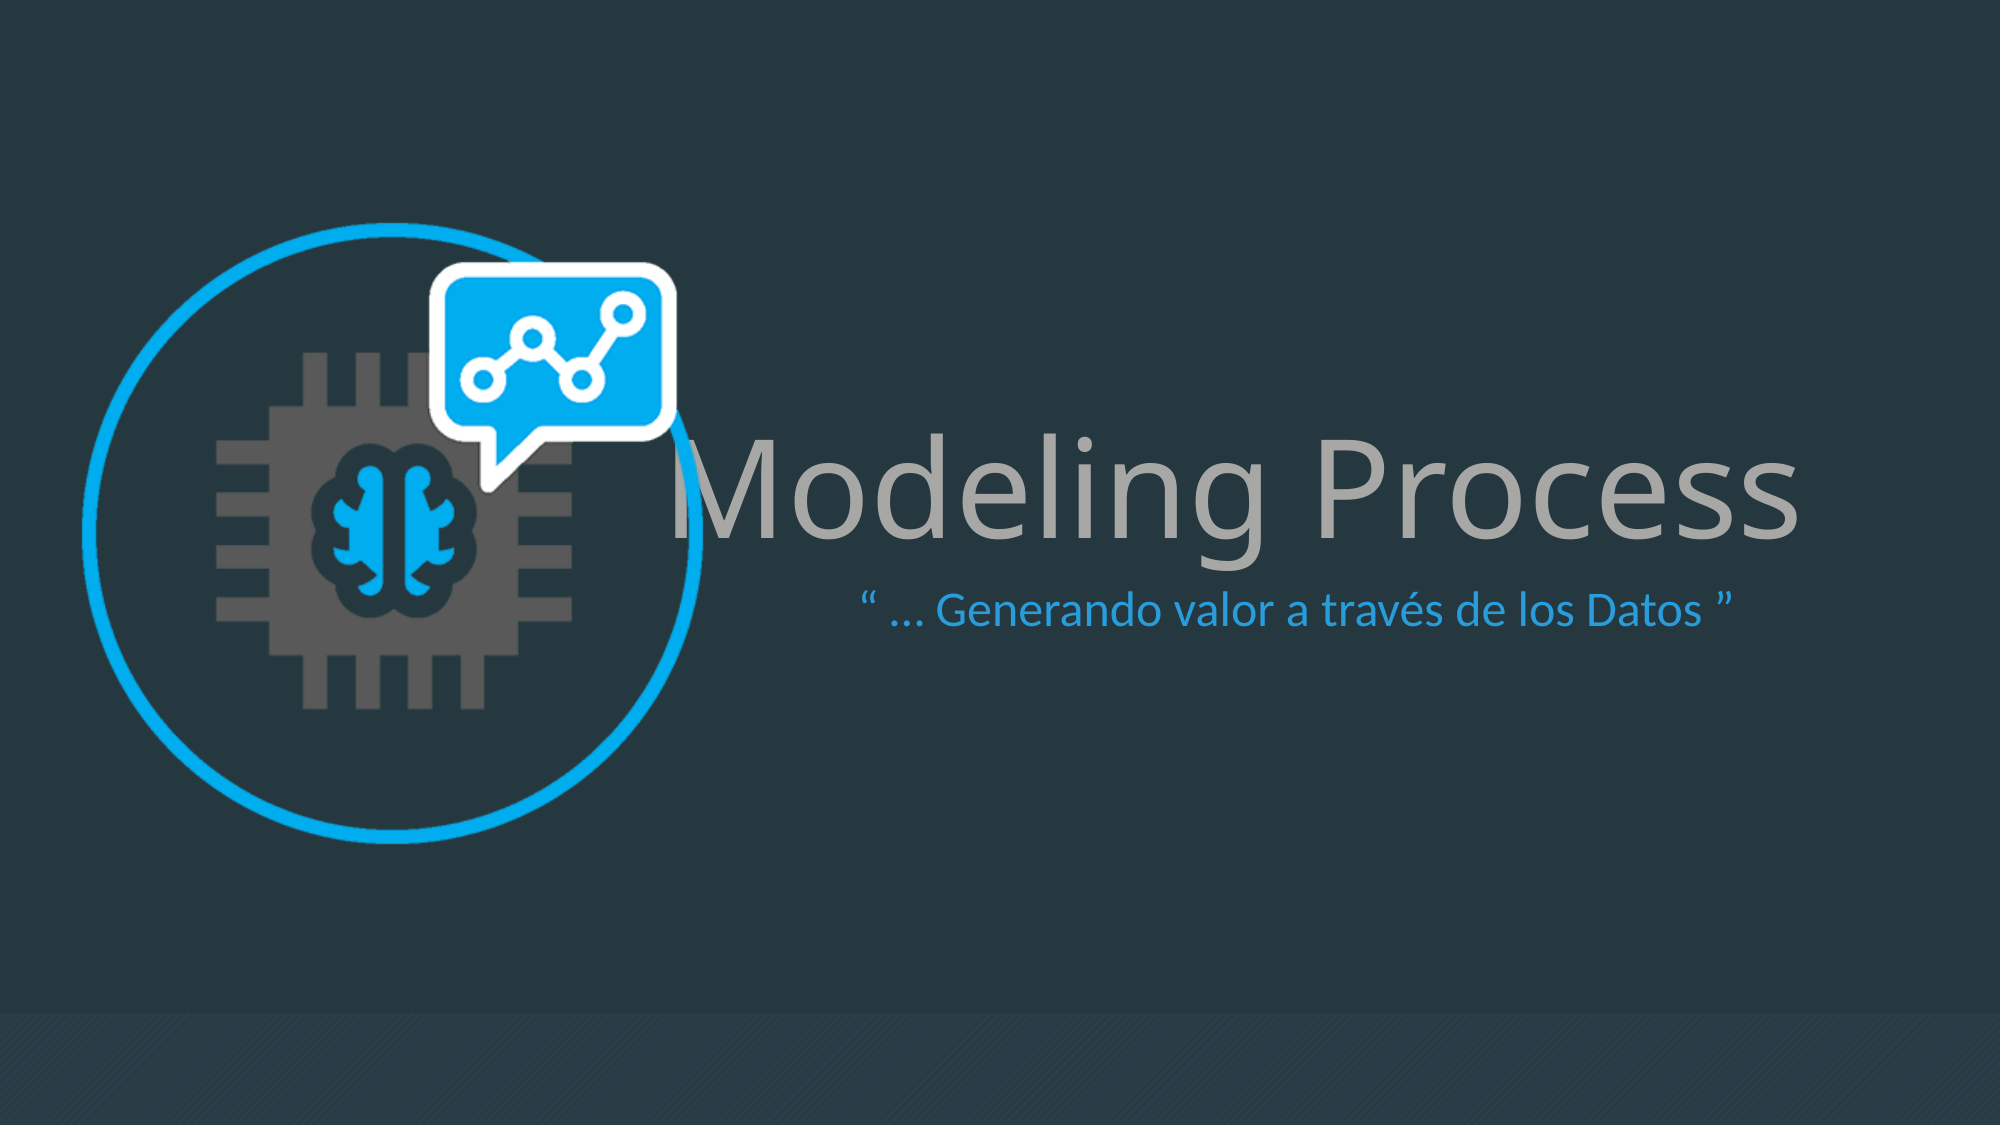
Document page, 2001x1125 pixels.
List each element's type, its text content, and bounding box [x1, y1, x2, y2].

title Modeling Process [705, 321, 1820, 576]
subtitle “ … Generando valor a través de los Datos ” [705, 575, 1750, 702]
picture [79, 220, 705, 846]
